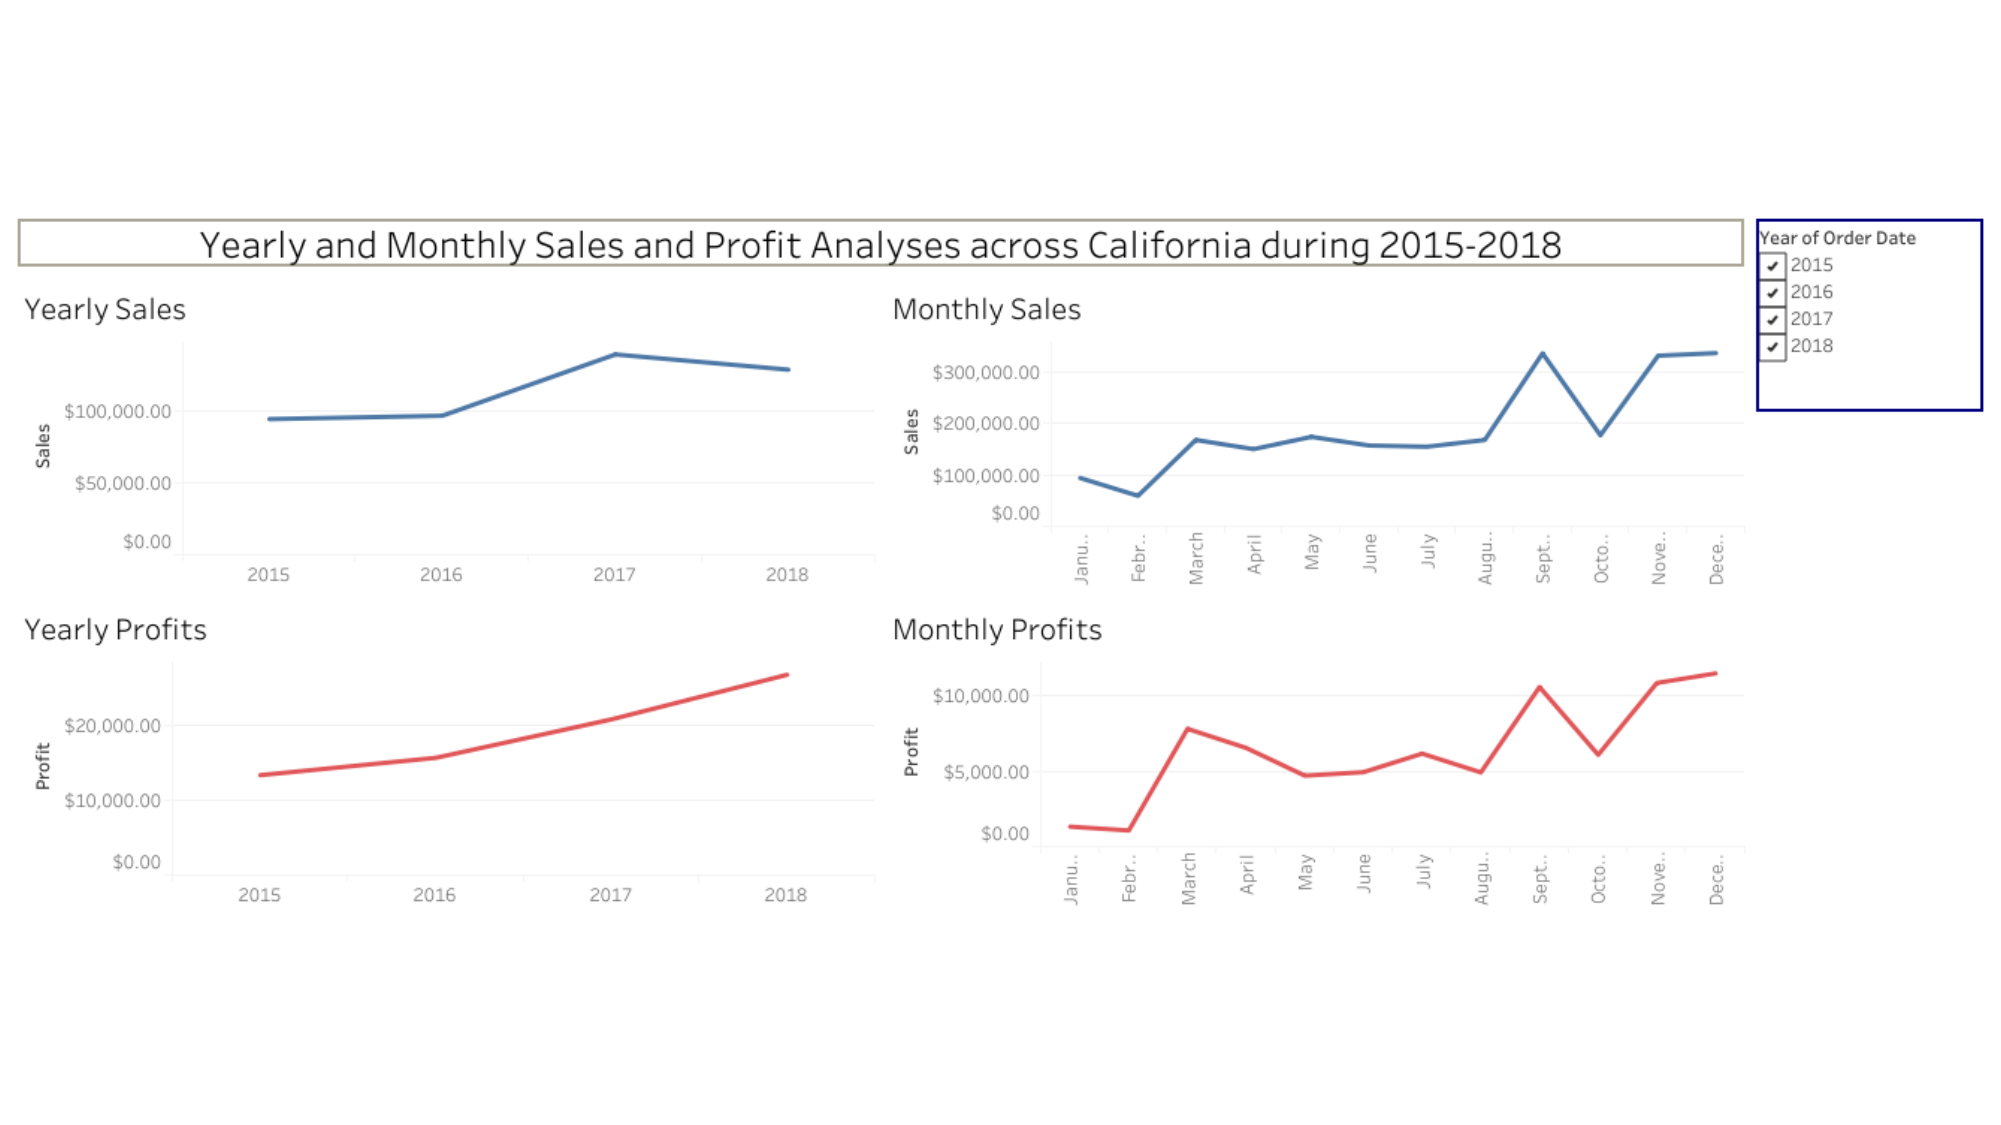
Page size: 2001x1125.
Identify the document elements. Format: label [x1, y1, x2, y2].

picture [0, 201, 2000, 924]
